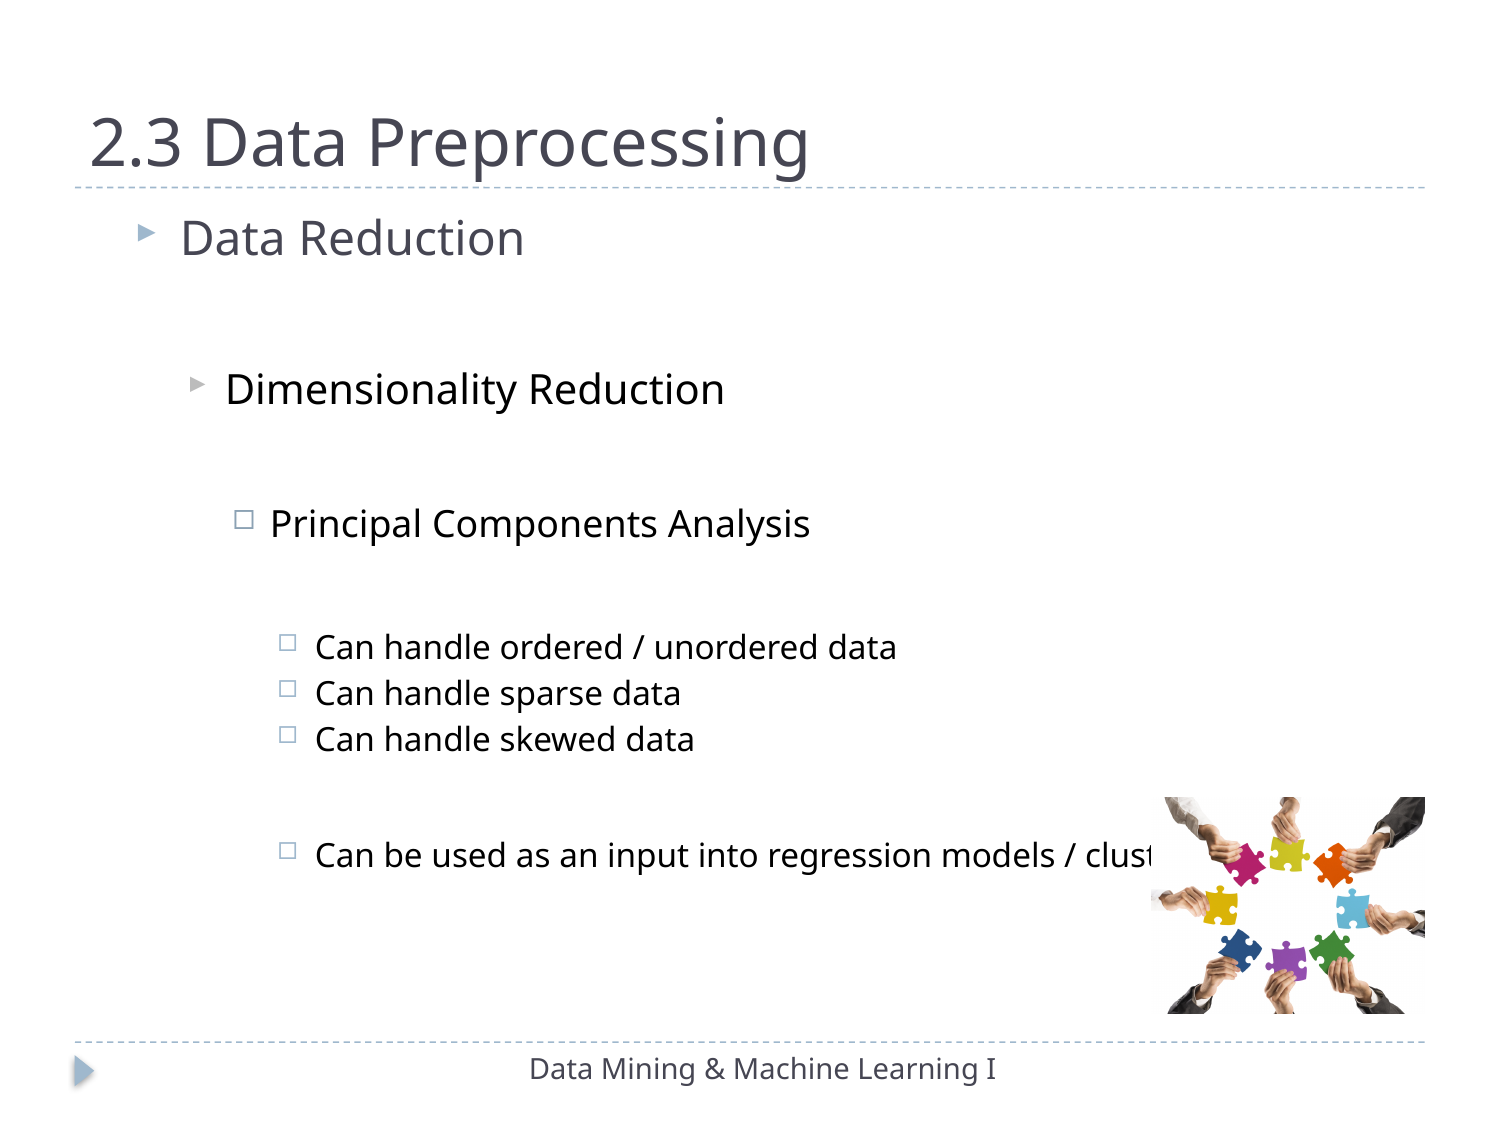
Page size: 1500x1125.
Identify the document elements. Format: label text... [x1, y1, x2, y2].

picture [1151, 797, 1426, 1014]
footer Data Mining & Machine Learning I [475, 1042, 1051, 1103]
list Data Reduction Dimensionality Reduction Principal Components Analysis Can handle ordered / unordered data Can handle sparse data Can handle skewed data Can be used as an input into regression models / cluster analysis [75, 200, 1425, 1010]
title 2.3 Data Preprocessing [75, 24, 1425, 188]
